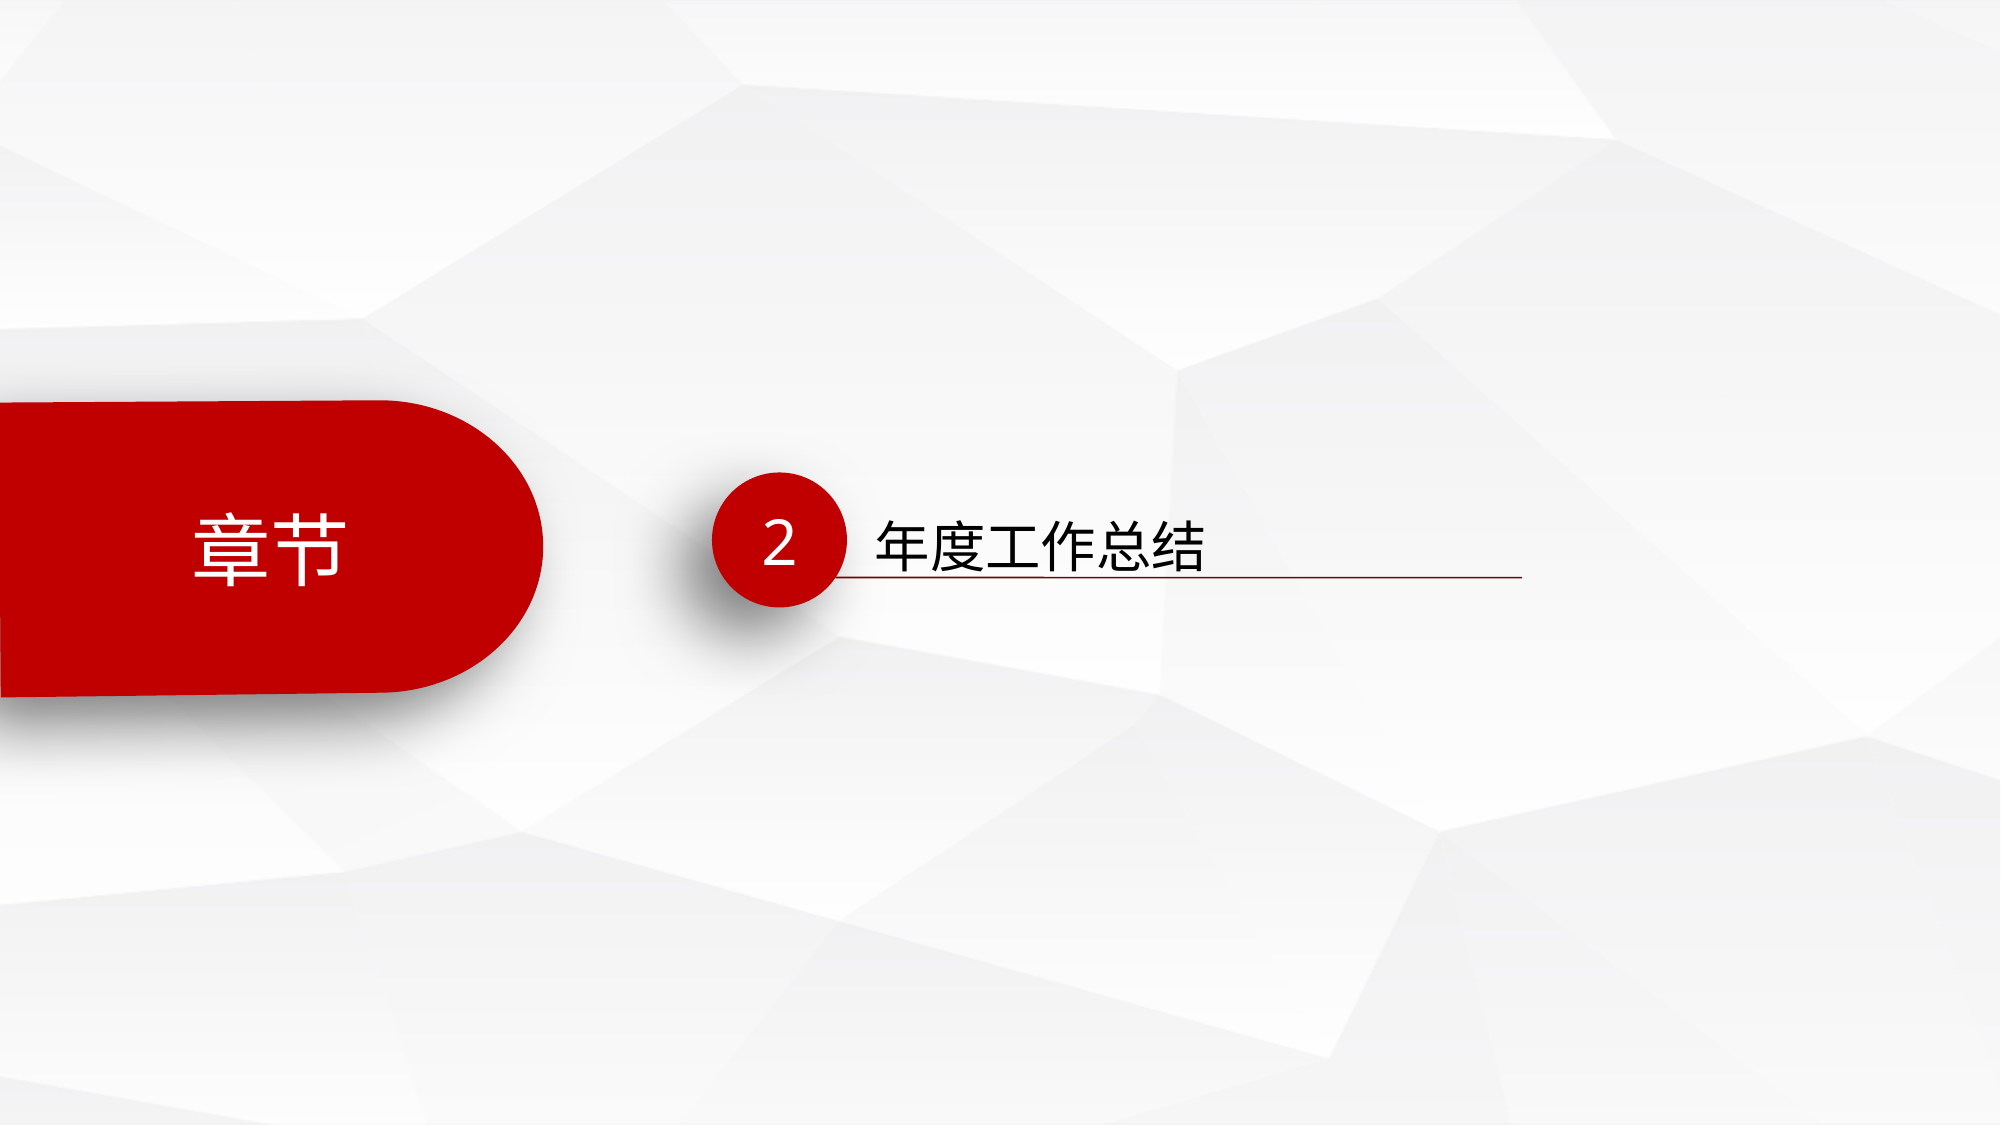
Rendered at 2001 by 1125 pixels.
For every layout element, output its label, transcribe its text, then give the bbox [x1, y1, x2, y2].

text_box 年度工作总结 [857, 578, 1225, 587]
text_box 2 [710, 471, 849, 609]
text_box 章节 [0, 399, 545, 699]
picture [0, 0, 2001, 1125]
text_box 年度工作总结 [857, 503, 1225, 577]
